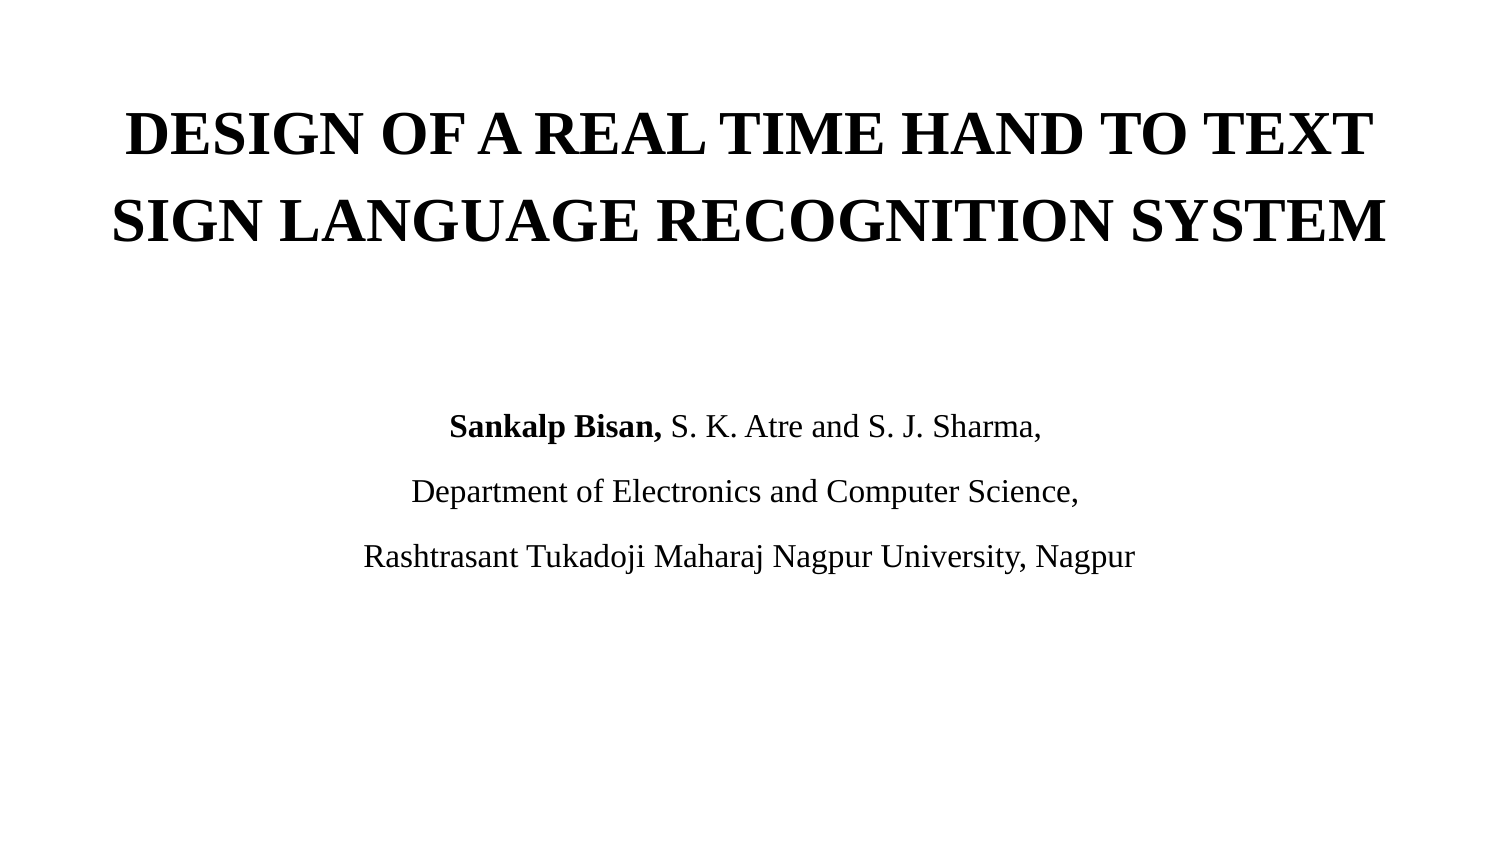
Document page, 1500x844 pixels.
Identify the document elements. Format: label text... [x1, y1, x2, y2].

title DESIGN OF A REAL TIME HAND TO TEXT SIGN LANGUAGE RECOGNITION SYSTEM [51, 48, 1449, 269]
text_box Sankalp Bisan, S. K. Atre and S. J. Sharma, Department of Electronics and Computer Science, Rashtrasant Tukadoji Maharaj Nagpur University, Nagpur [192, 389, 1308, 654]
